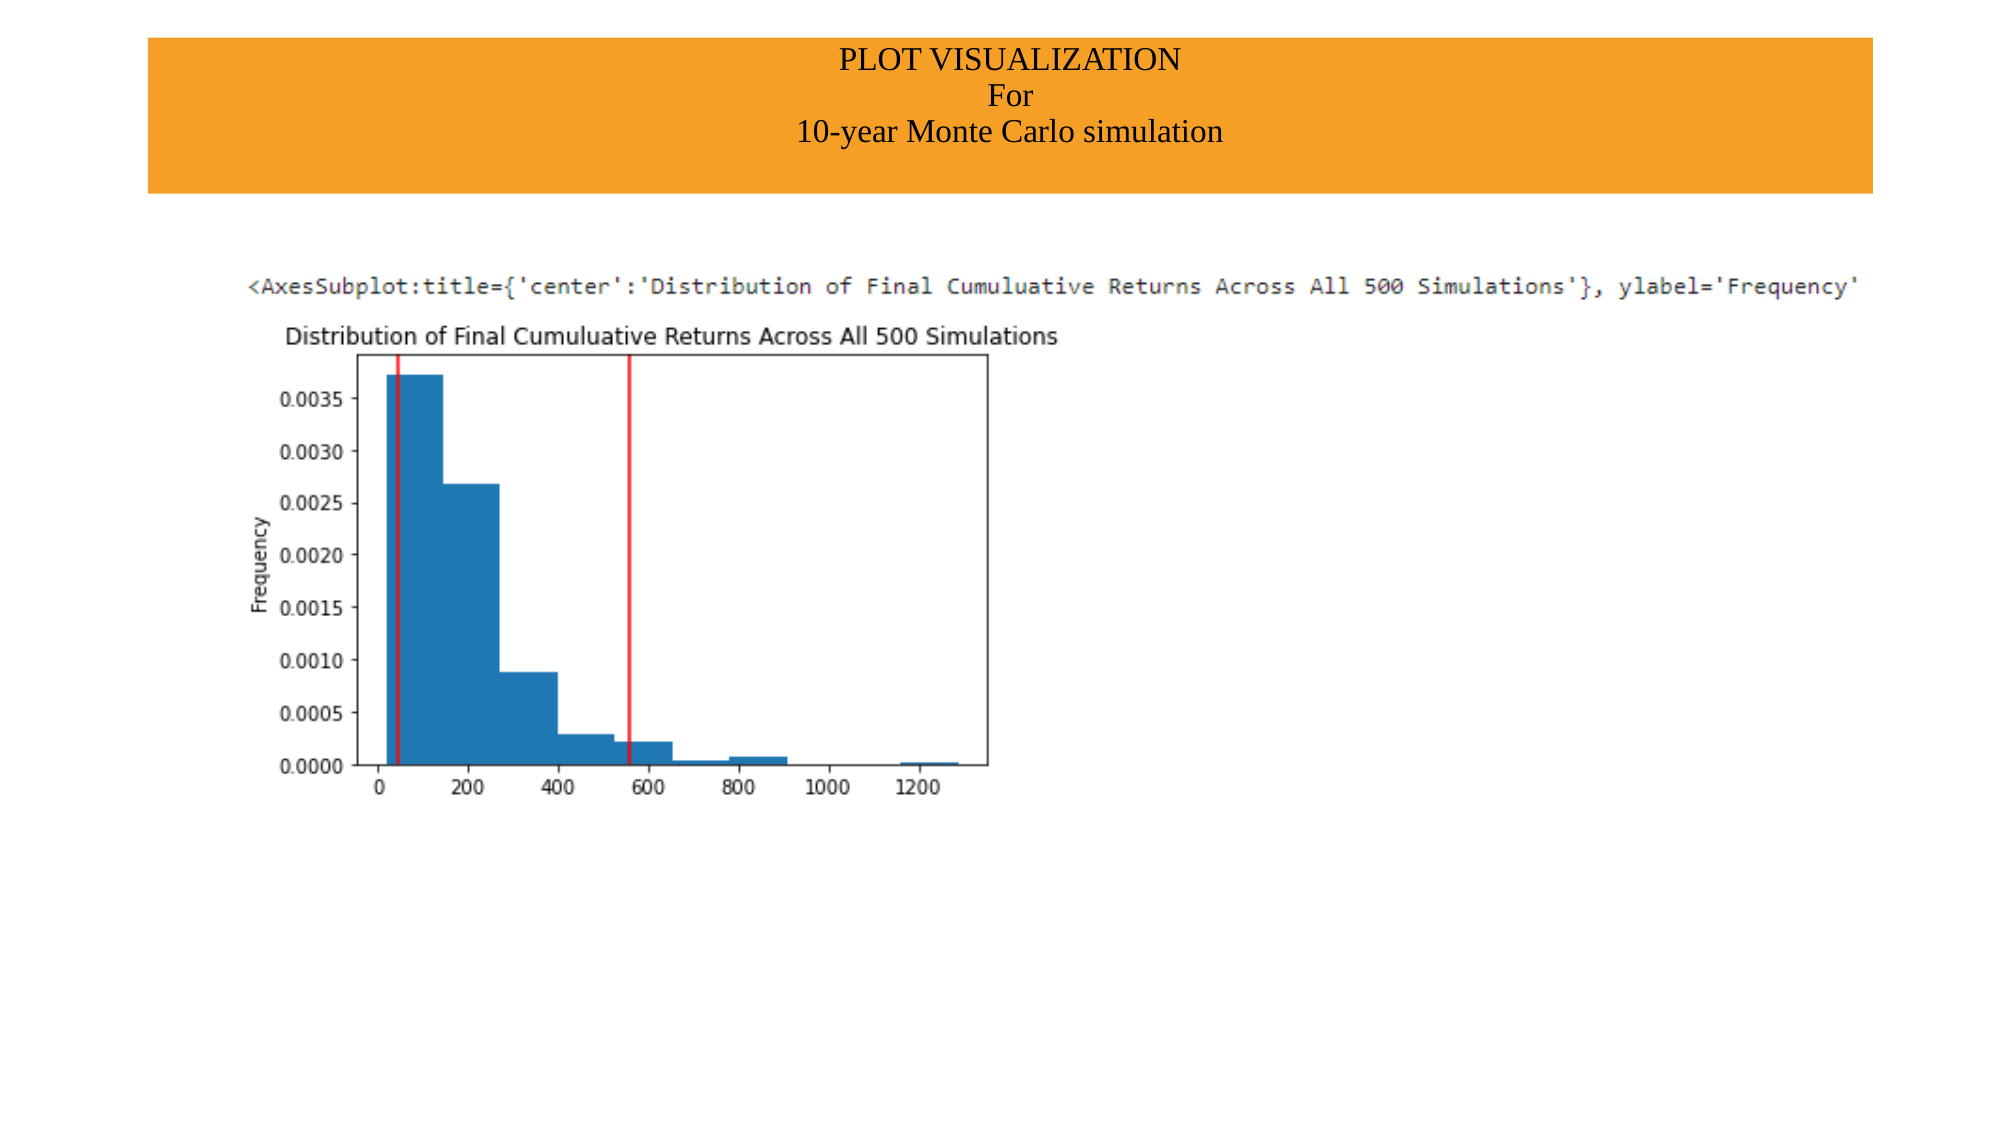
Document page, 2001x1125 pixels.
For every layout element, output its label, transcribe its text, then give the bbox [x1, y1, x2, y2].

picture [231, 266, 1860, 823]
title PLOT VISUALIZATION For 10-year Monte Carlo simulation [147, 37, 1874, 195]
